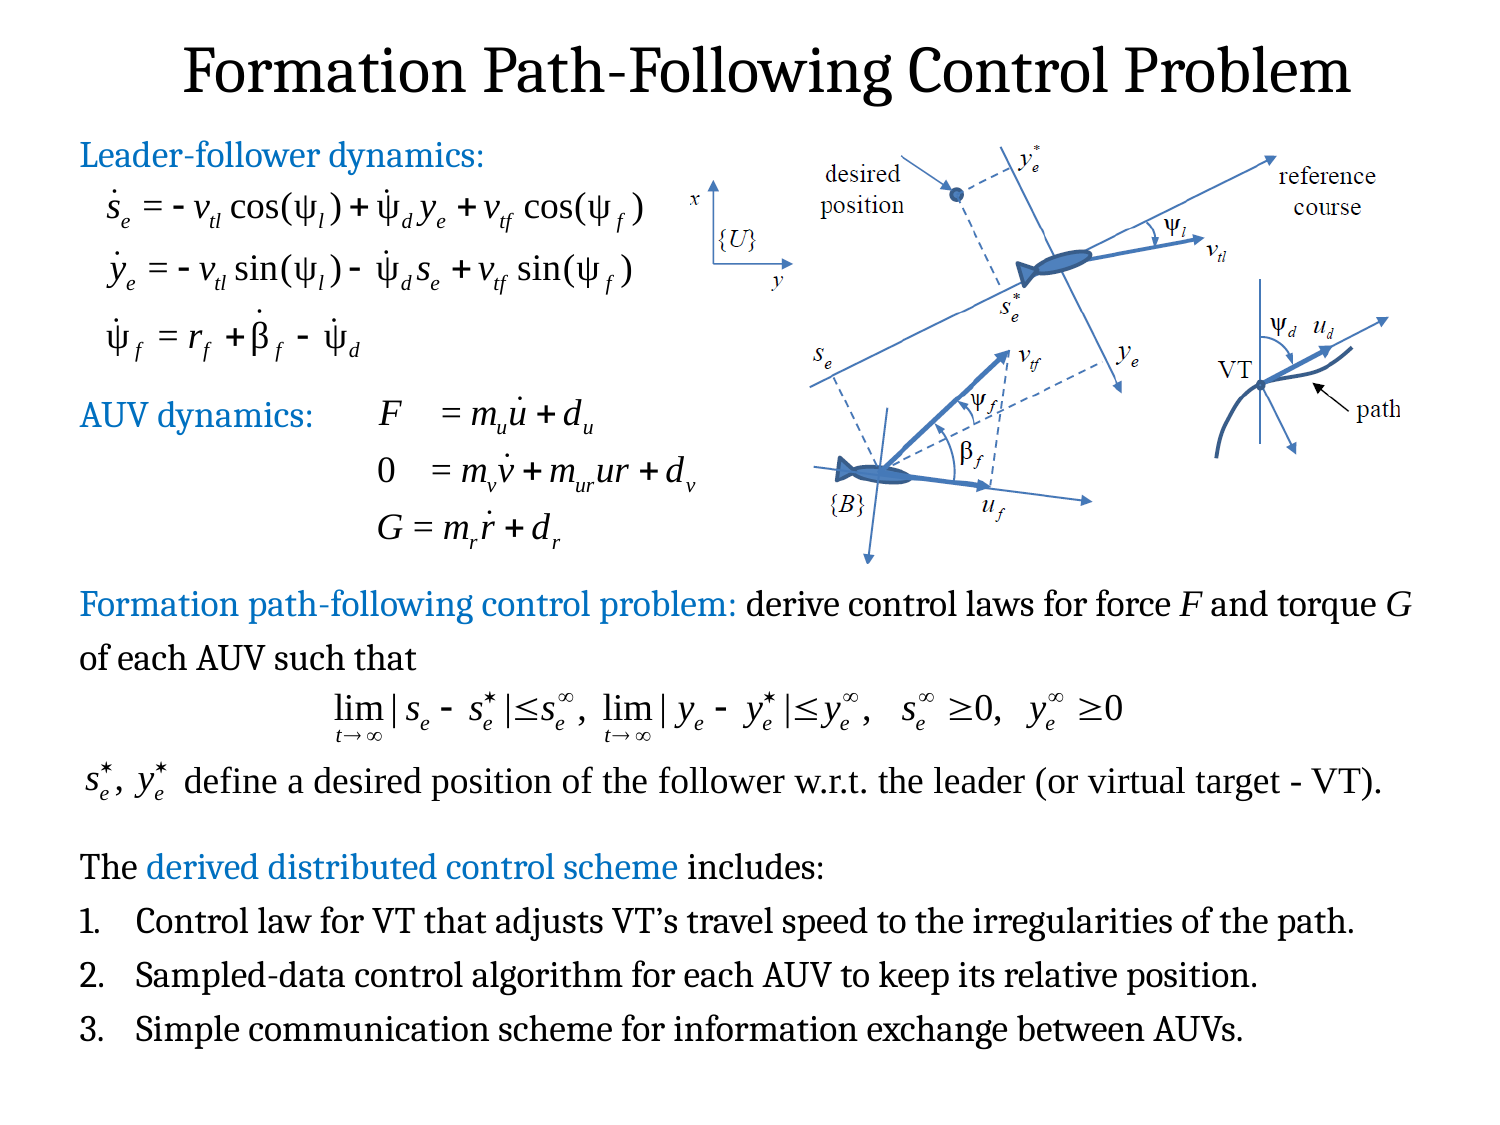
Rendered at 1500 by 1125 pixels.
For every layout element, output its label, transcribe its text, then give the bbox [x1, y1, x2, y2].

text_box AUV dynamics: [64, 376, 597, 443]
text_box define a desired position of the follower w.r.t. the leader (or virtual target - VT). [64, 748, 1447, 809]
text_box Formation Path-Following Control Problem [64, 24, 1473, 188]
text_box The derived distributed control scheme includes: Control law for VT that adjusts VT’s travel speed to the irregularities of the path. Sampled-data control algorithm for each AUV to keep its relative position. Simple communication scheme for information exchange between AUVs. [64, 825, 1447, 1056]
text_box Formation path-following control problem: derive control laws for force F and torque G of each AUV such that [64, 562, 1447, 686]
picture [690, 145, 1400, 564]
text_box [330, 680, 1127, 749]
text_box Leader-follower dynamics: [64, 113, 609, 183]
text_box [80, 751, 172, 805]
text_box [64, 184, 649, 368]
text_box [373, 390, 703, 556]
